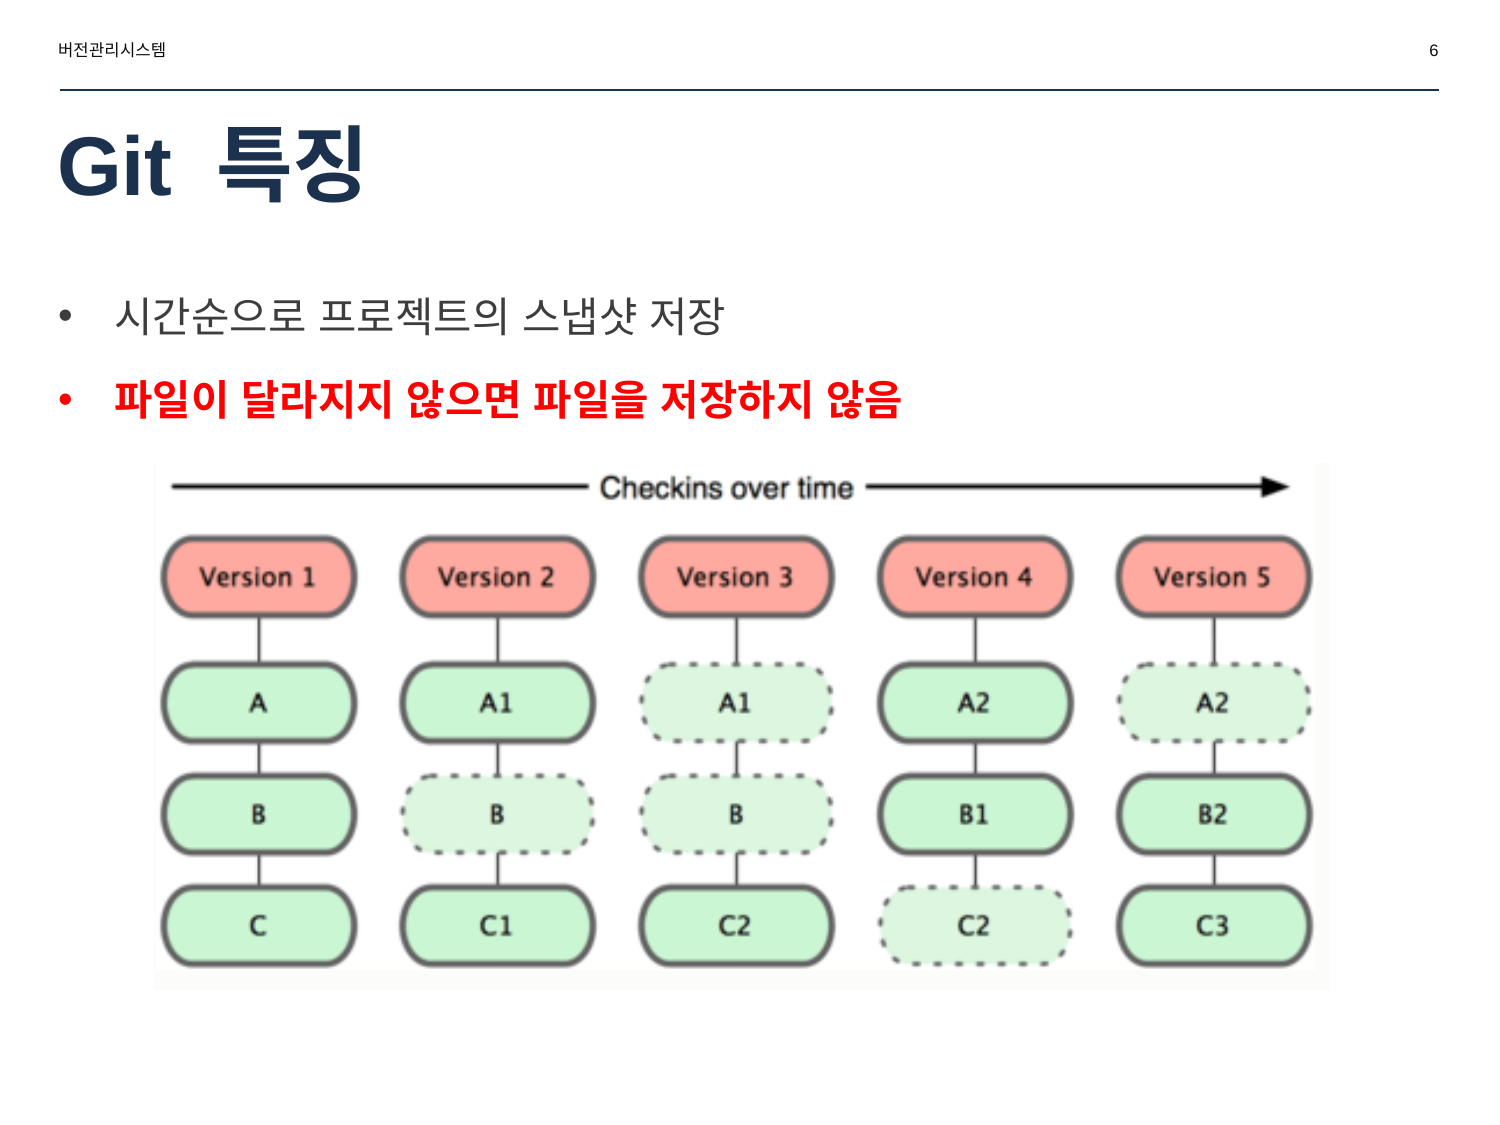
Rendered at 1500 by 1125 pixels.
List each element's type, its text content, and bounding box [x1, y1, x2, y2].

text_box ‹#› [1193, 31, 1454, 67]
title Git 특징 [42, 114, 1406, 211]
picture [154, 463, 1330, 990]
text_box 시간순으로 프로젝트의 스냅샷 저장 파일이 달라지지 않으면 파일을 저장하지 않음 [43, 257, 1464, 1036]
text_box 버전관리시스템 [43, 31, 303, 67]
